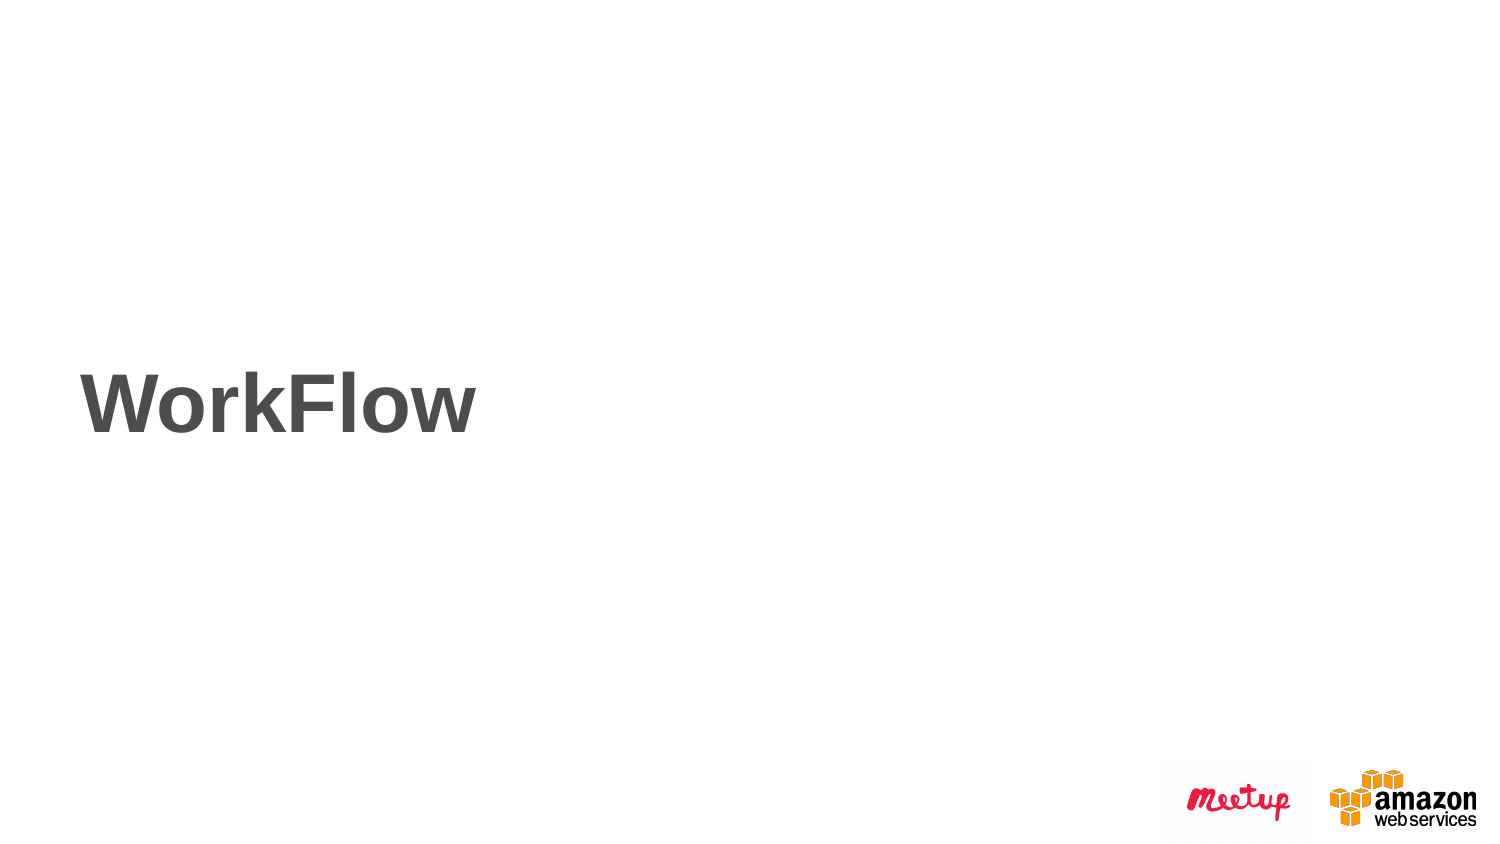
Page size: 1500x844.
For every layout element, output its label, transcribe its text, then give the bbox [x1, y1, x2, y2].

picture [1161, 762, 1316, 844]
picture [1330, 770, 1476, 826]
title WorkFlow [65, 323, 1340, 476]
